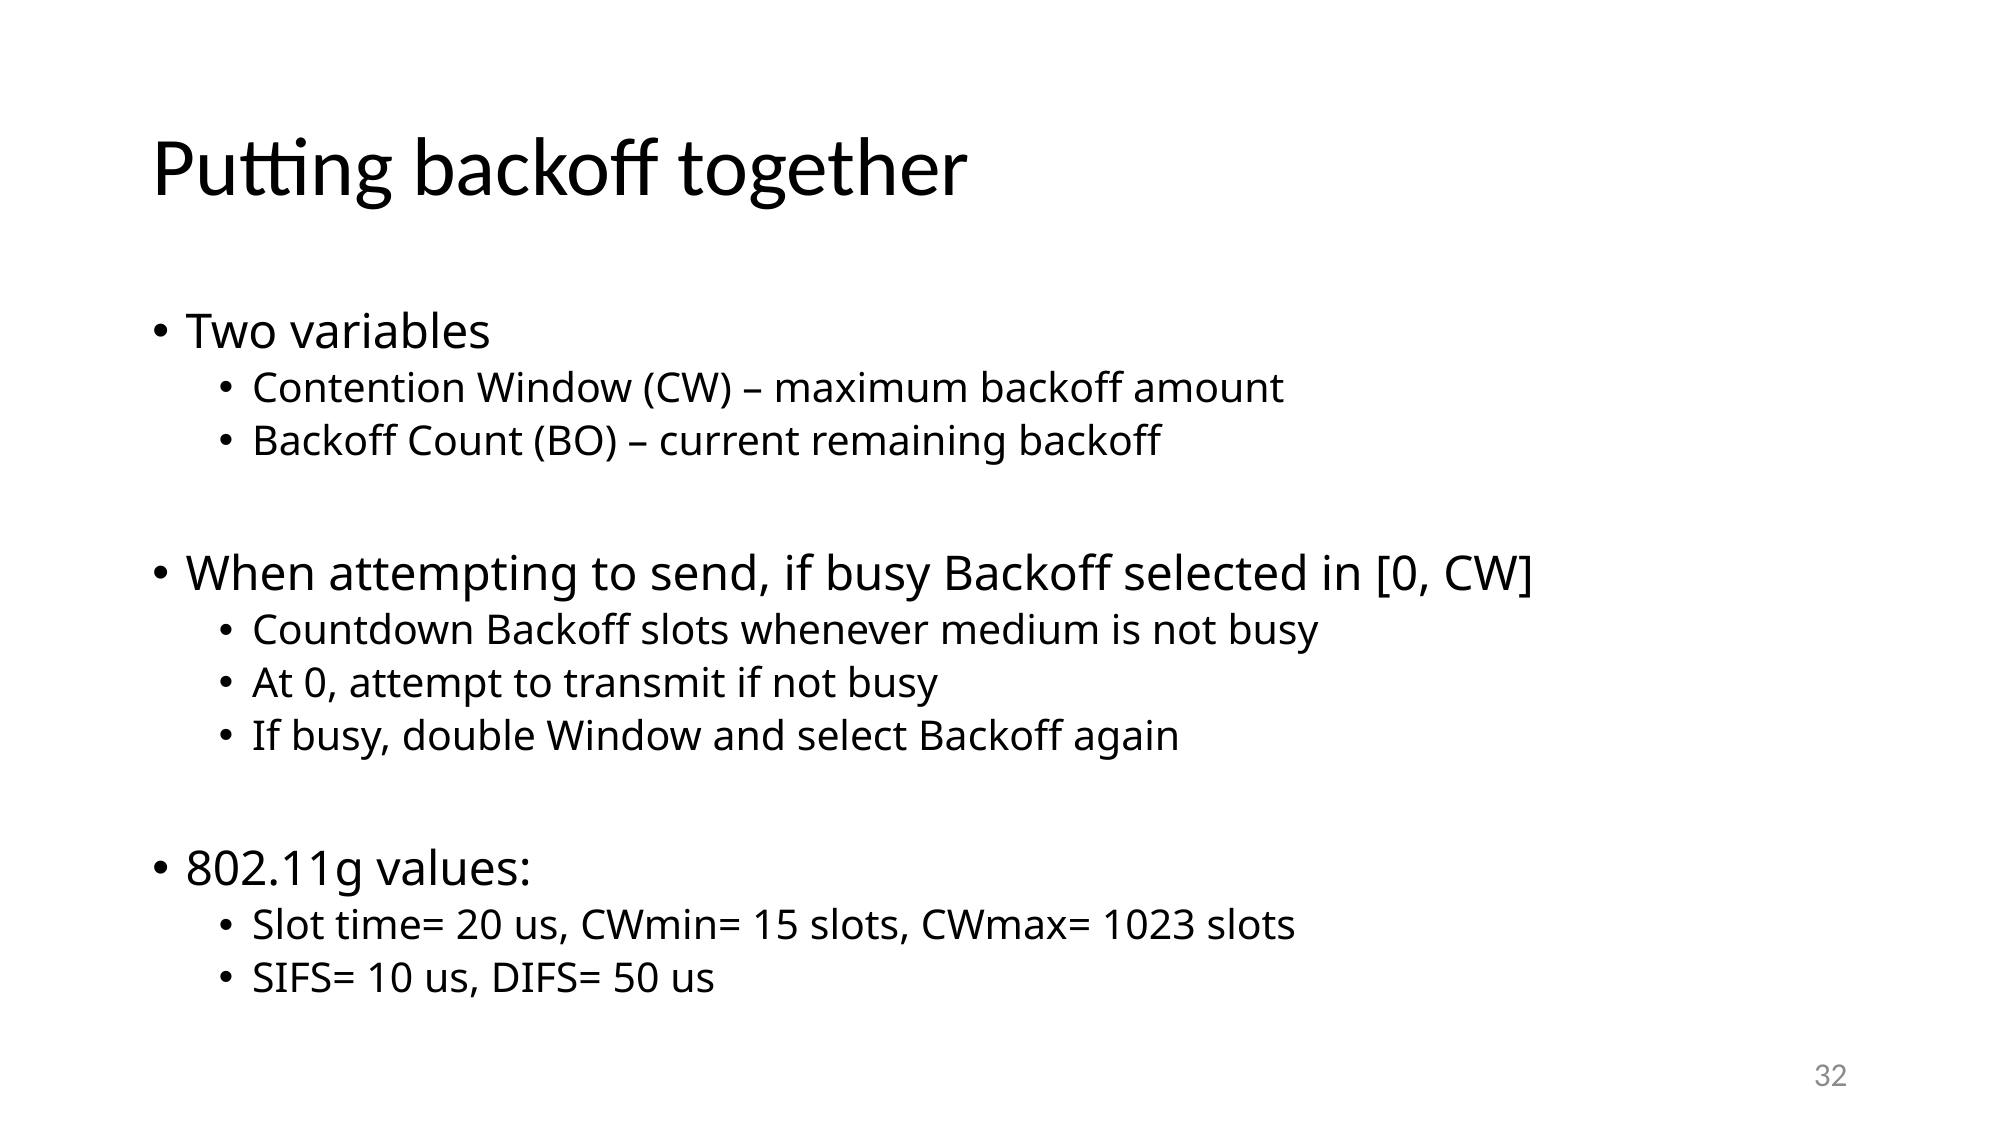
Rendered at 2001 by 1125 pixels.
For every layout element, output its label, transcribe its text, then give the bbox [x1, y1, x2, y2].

slide_number 32 [1412, 1042, 1863, 1103]
list Two variables Contention Window (CW) – maximum backoff amount Backoff Count (BO) – current remaining backoff When attempting to send, if busy Backoff selected in [0, CW] Countdown Backoff slots whenever medium is not busy At 0, attempt to transmit if not busy If busy, double Window and select Backoff again 802.11g values: Slot time= 20 us, CWmin= 15 slots, CWmax= 1023 slots SIFS= 10 us, DIFS= 50 us [137, 299, 1863, 1014]
title Putting backoff together [137, 59, 1863, 278]
